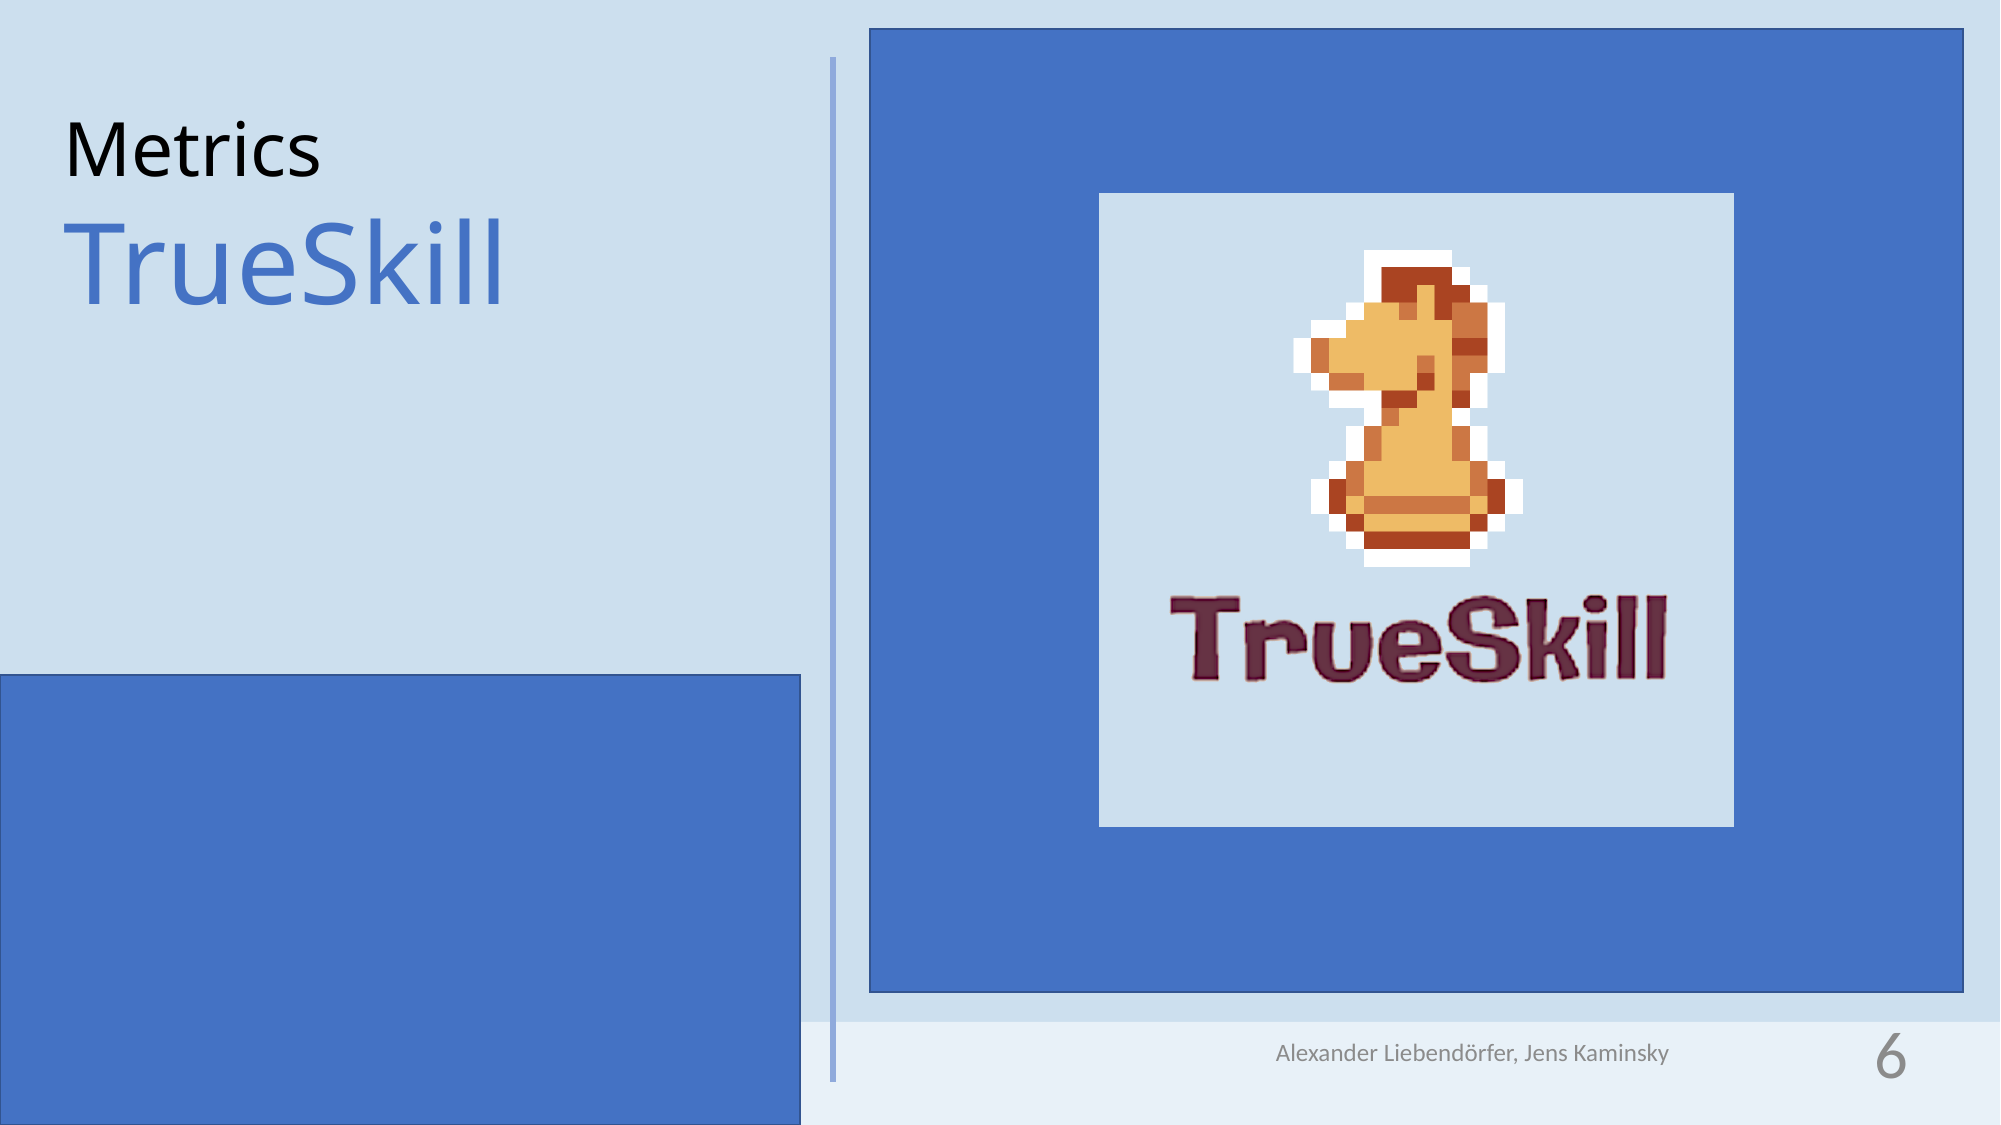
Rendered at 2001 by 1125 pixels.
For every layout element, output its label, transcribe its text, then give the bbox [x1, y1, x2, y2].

picture [1099, 193, 1734, 828]
slide_number 6 [1811, 1021, 1923, 1082]
text_box Metrics TrueSkill [48, 94, 800, 334]
footer Alexander Liebendörfer, Jens Kaminsky [1135, 1021, 1811, 1082]
text_box [0, 674, 801, 1125]
text_box [869, 28, 1964, 993]
text_box [801, 1021, 2000, 1125]
